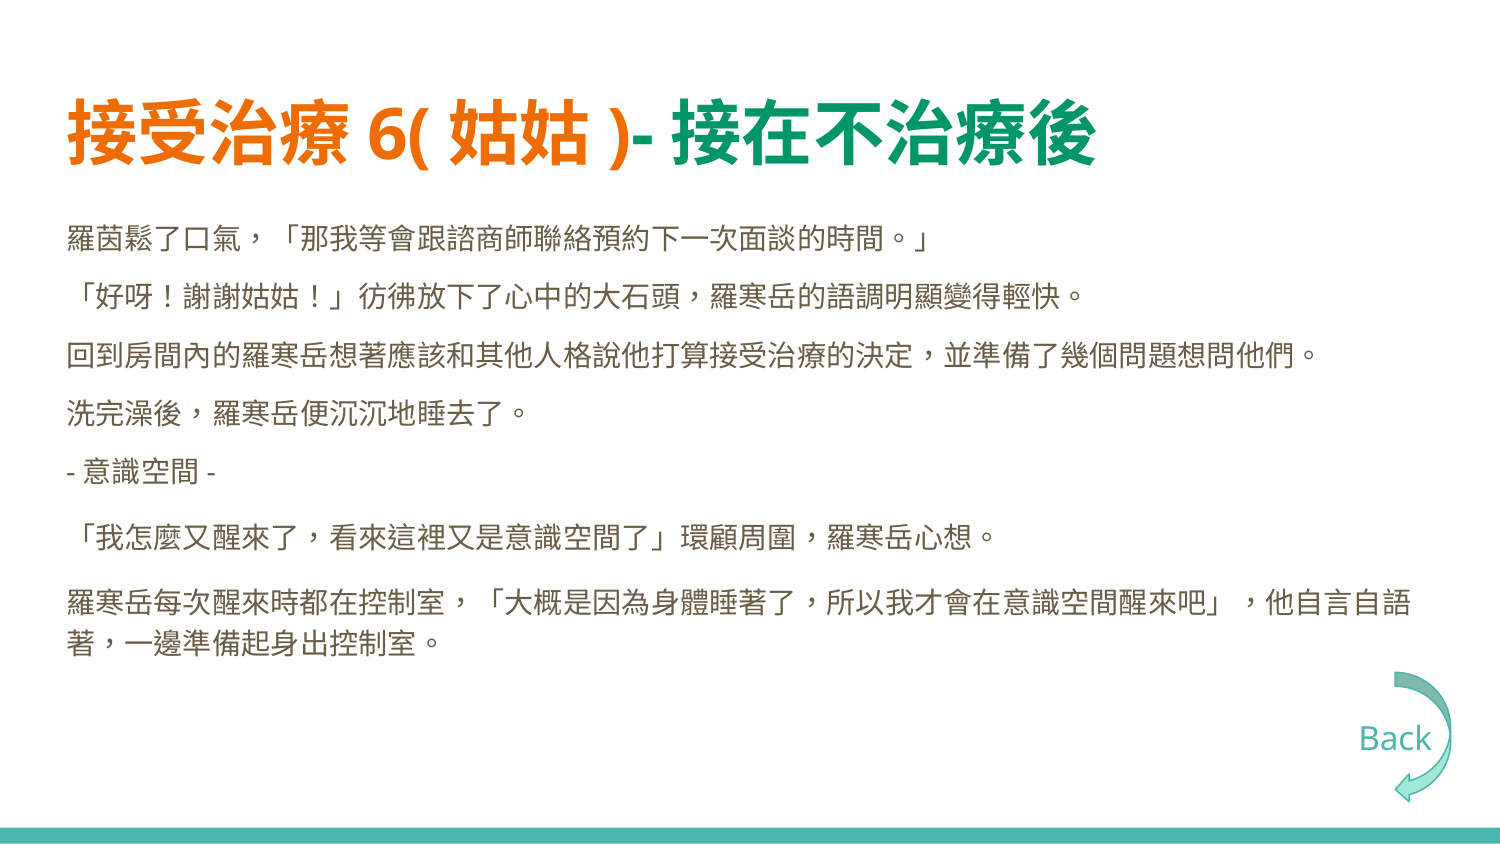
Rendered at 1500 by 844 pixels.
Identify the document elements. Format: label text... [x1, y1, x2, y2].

text_box Back [1343, 702, 1449, 773]
title 接受治療6(姑姑)-接在不治療後 [51, 72, 1449, 189]
text_box [1395, 773, 1441, 802]
list 羅茵鬆了口氣，「那我等會跟諮商師聯絡預約下一次面談的時間。」 「好呀！謝謝姑姑！」彷彿放下了心中的大石頭，羅寒岳的語調明顯變得輕快。 回到房間內的羅寒岳想著應該和其他人格說他打算接受治療的決定，並準備了幾個問題想問他們。 洗完澡後，羅寒岳便沉沉地睡去了。 -意識空間- 「我怎麼又醒來了，看來這裡又是意識空間了」環顧周圍，羅寒岳心想。 羅寒岳每次醒來時都在控制室，「大概是因為身體睡著了，所以我才會在意識空間醒來吧」，他自言自語著，一邊準備起身出控制室。 [51, 207, 1449, 750]
